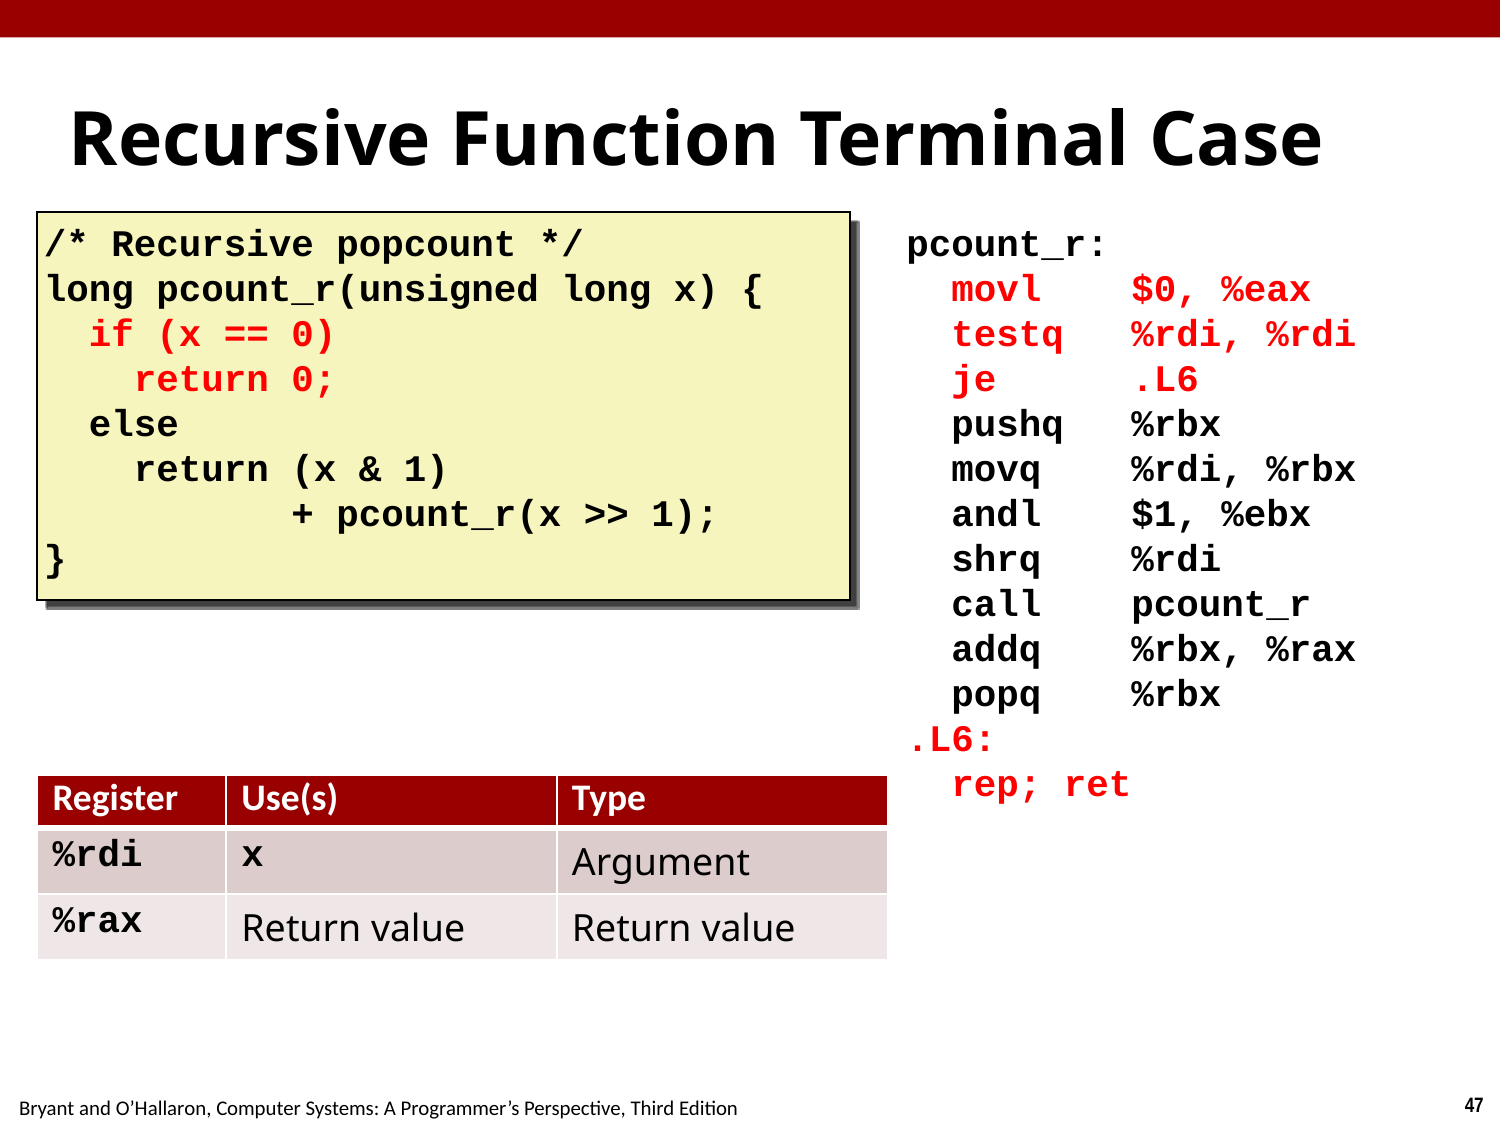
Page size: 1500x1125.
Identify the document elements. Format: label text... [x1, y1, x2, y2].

text_box /* Recursive popcount */ long pcount_r(unsigned long x) { if (x == 0) return 0; else return (x & 1) + pcount_r(x >> 1); } [37, 212, 850, 600]
table_header Type [558, 776, 887, 825]
text_box pcount_r: movl $0, %eax testq %rdi, %rdi je .L6 pushq %rbx movq %rdi, %rbx andl $1, %ebx shrq %rdi call pcount_r addq %rbx, %rax popq %rbx .L6: rep; ret [899, 212, 1466, 875]
text_box [0, 0, 1500, 38]
table_cell Return value [227, 895, 556, 959]
title Recursive Function Terminal Case [62, 41, 1438, 230]
table_header Register [38, 776, 225, 825]
table_cell Argument [558, 831, 887, 893]
table_cell x [227, 831, 556, 893]
table_cell %rax [38, 895, 225, 959]
table_header Use(s) [227, 776, 556, 825]
table_cell Return value [558, 895, 887, 959]
table_cell %rdi [38, 831, 225, 893]
